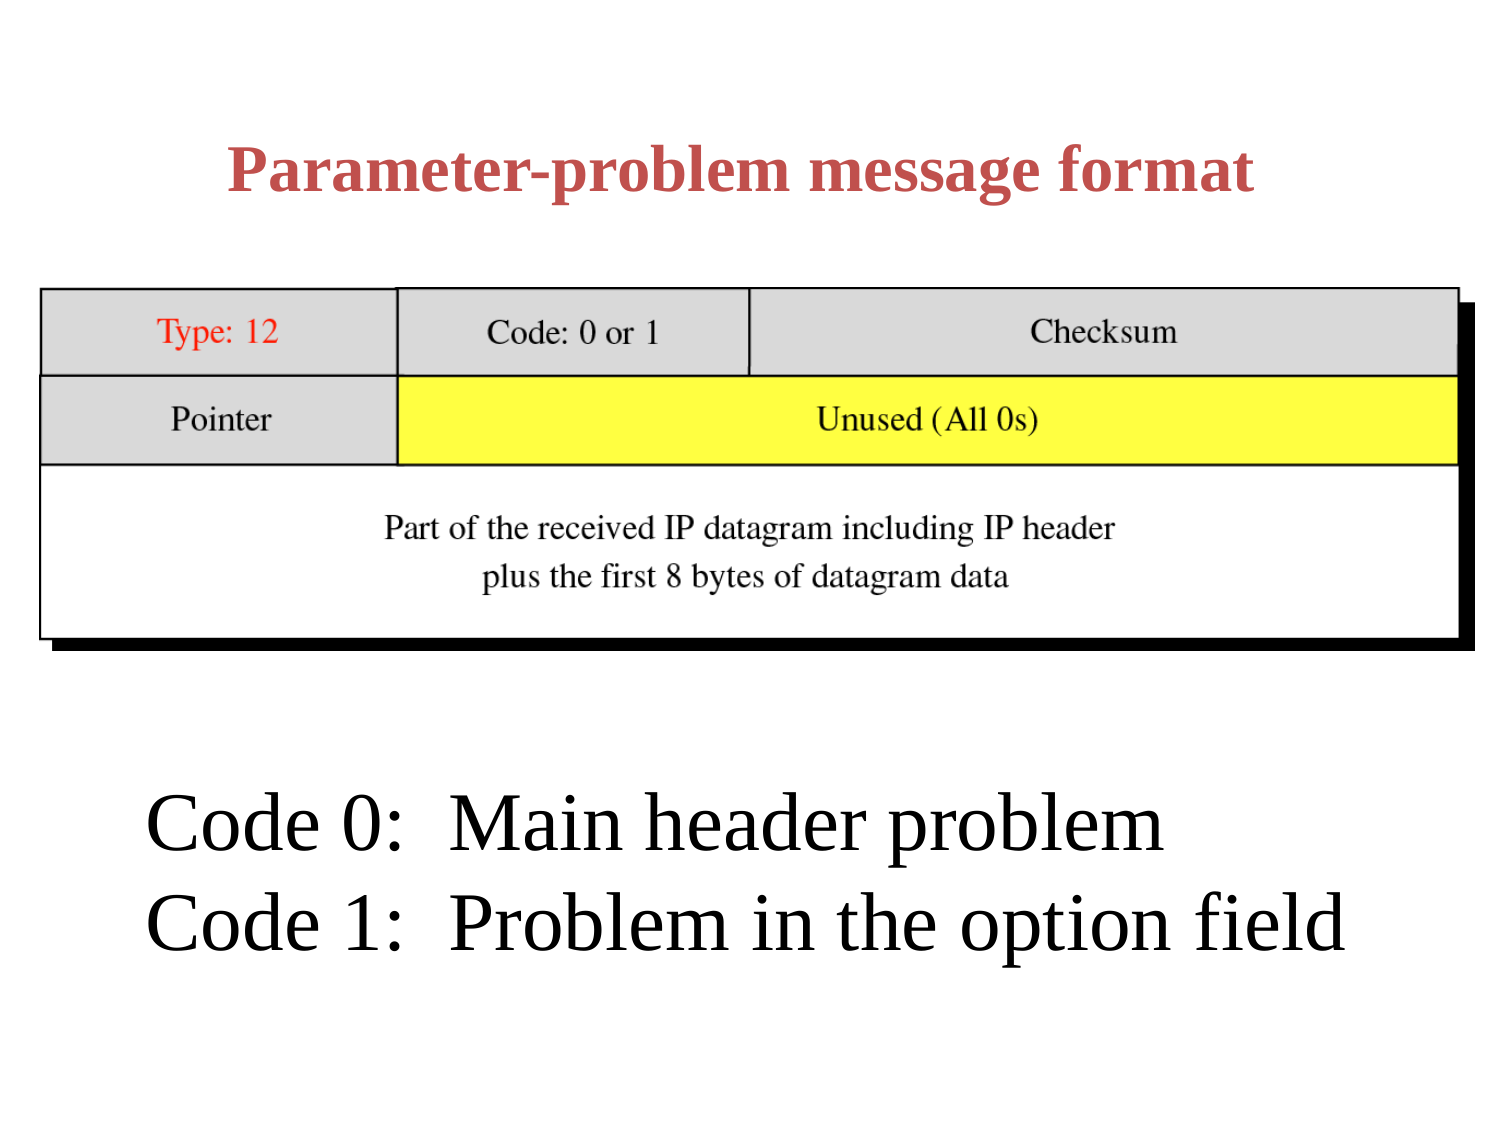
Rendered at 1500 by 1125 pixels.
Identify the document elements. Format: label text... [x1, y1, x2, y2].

text_box Parameter-problem message format [213, 117, 1272, 213]
text_box Code 0: Main header problem Code 1: Problem in the option field [130, 759, 1363, 975]
picture [39, 287, 1476, 651]
